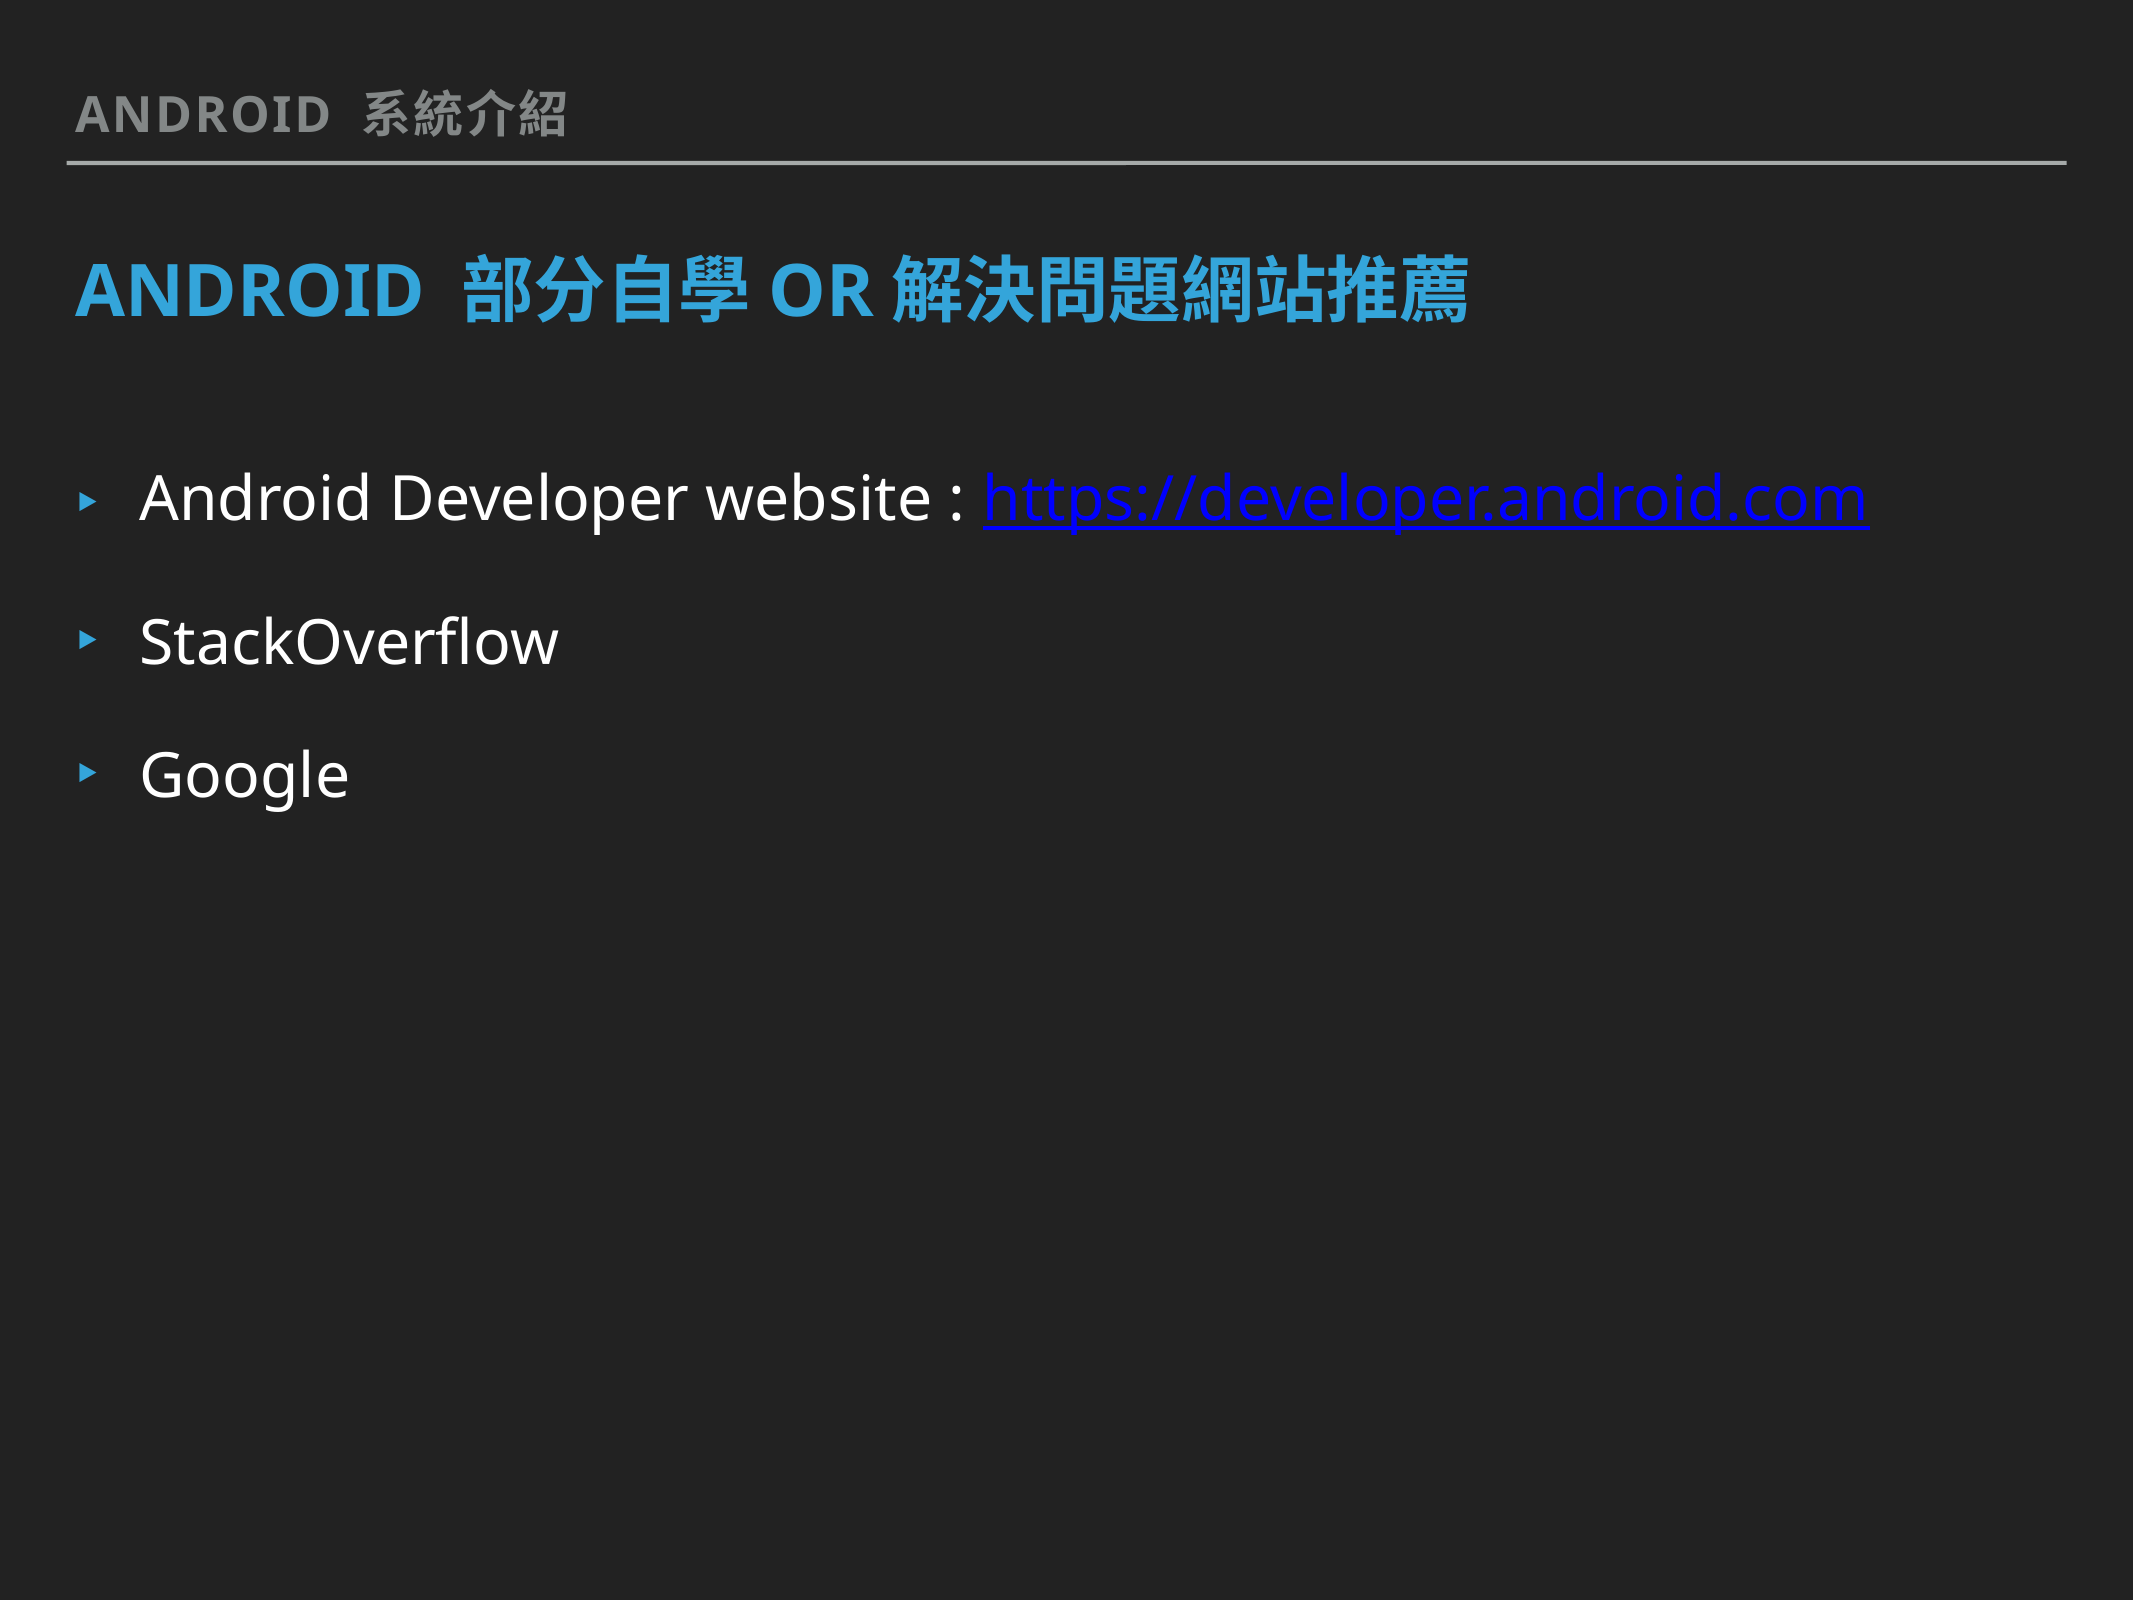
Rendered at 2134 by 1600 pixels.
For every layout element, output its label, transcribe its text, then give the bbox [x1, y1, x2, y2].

list Android Developer website : https://developer.android.com StackOverflow Google [66, 449, 2068, 1453]
list Android 系統介紹 [66, 64, 1901, 151]
title Android 部分自學or解決問題網站推薦 [66, 251, 2068, 372]
